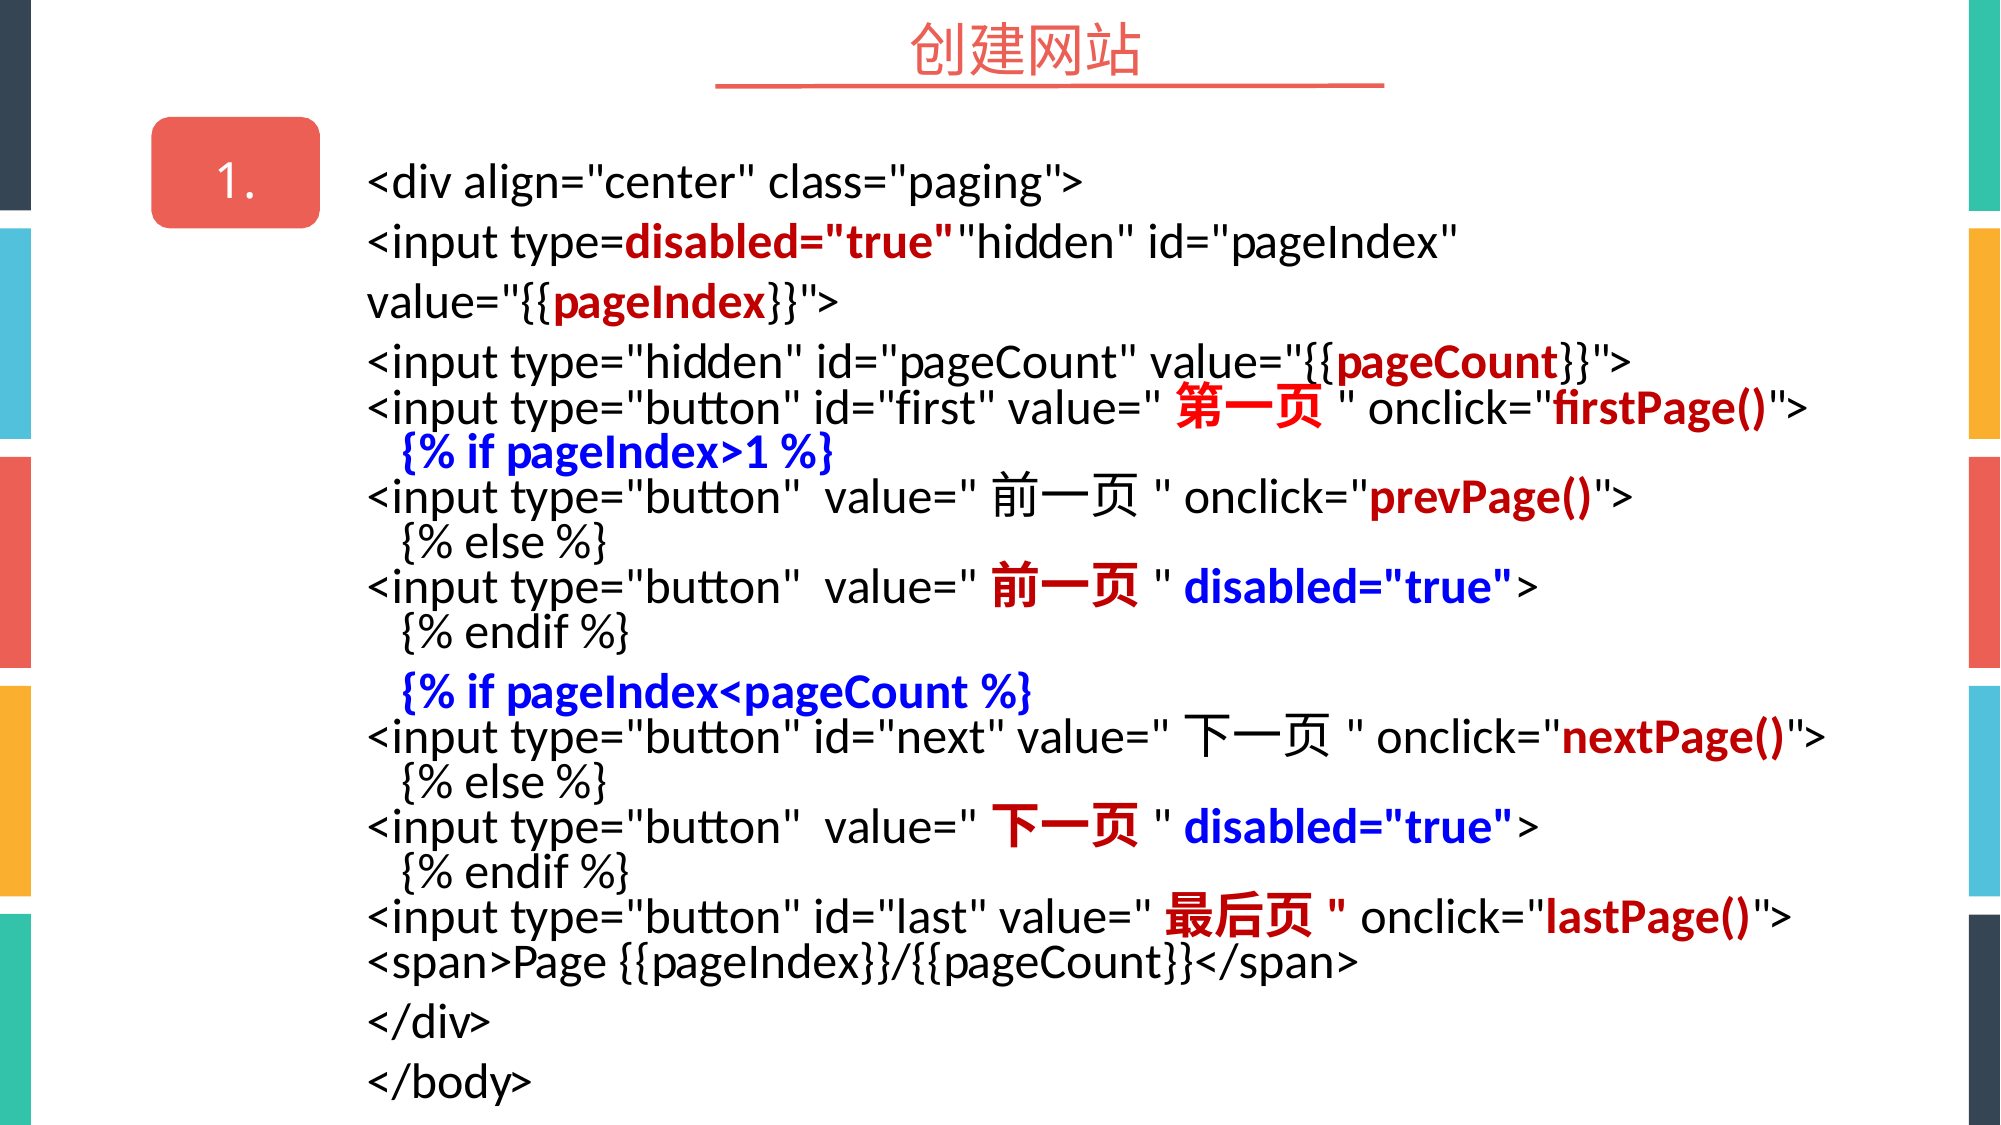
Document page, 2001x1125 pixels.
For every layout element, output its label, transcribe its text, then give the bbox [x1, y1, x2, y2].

text_box [1968, 685, 2000, 897]
text_box 1. [212, 148, 259, 209]
text_box [1968, 914, 2000, 1125]
text_box [1968, 228, 2000, 439]
text_box <div align="center" class="paging"> <input type=disabled="true""hidden" id="pageIndex" value="{{pageIndex}}"> <input type="hidden" id="pageCount" value="{{pageCount}}"> <input type="button" id="first" value="第一页" onclick="firstPage()"> {% if pageIndex>1 %} <input type="button" value="前一页" onclick="prevPage()"> {% else %} <input type="button" value="前一页" disabled="true"> {% endif %} {% if pageIndex<pageCount %} <input type="button" id="next" value="下一页" onclick="nextPage()"> {% else %} <input type="button" value="下一页" disabled="true"> {% endif %} <input type="button" id="last" value="最后页" onclick="lastPage()"> <span>Page {{pageIndex}}/{{pageCount}}</span> </div> </body> [364, 148, 1925, 1108]
text_box [0, 0, 31, 211]
text_box [0, 456, 31, 668]
text_box [151, 116, 320, 229]
text_box [1968, 456, 2000, 668]
text_box [0, 228, 31, 439]
text_box [0, 913, 31, 1125]
text_box [0, 685, 31, 897]
text_box [1968, 0, 2000, 211]
title 创建网站 [907, 13, 1145, 148]
